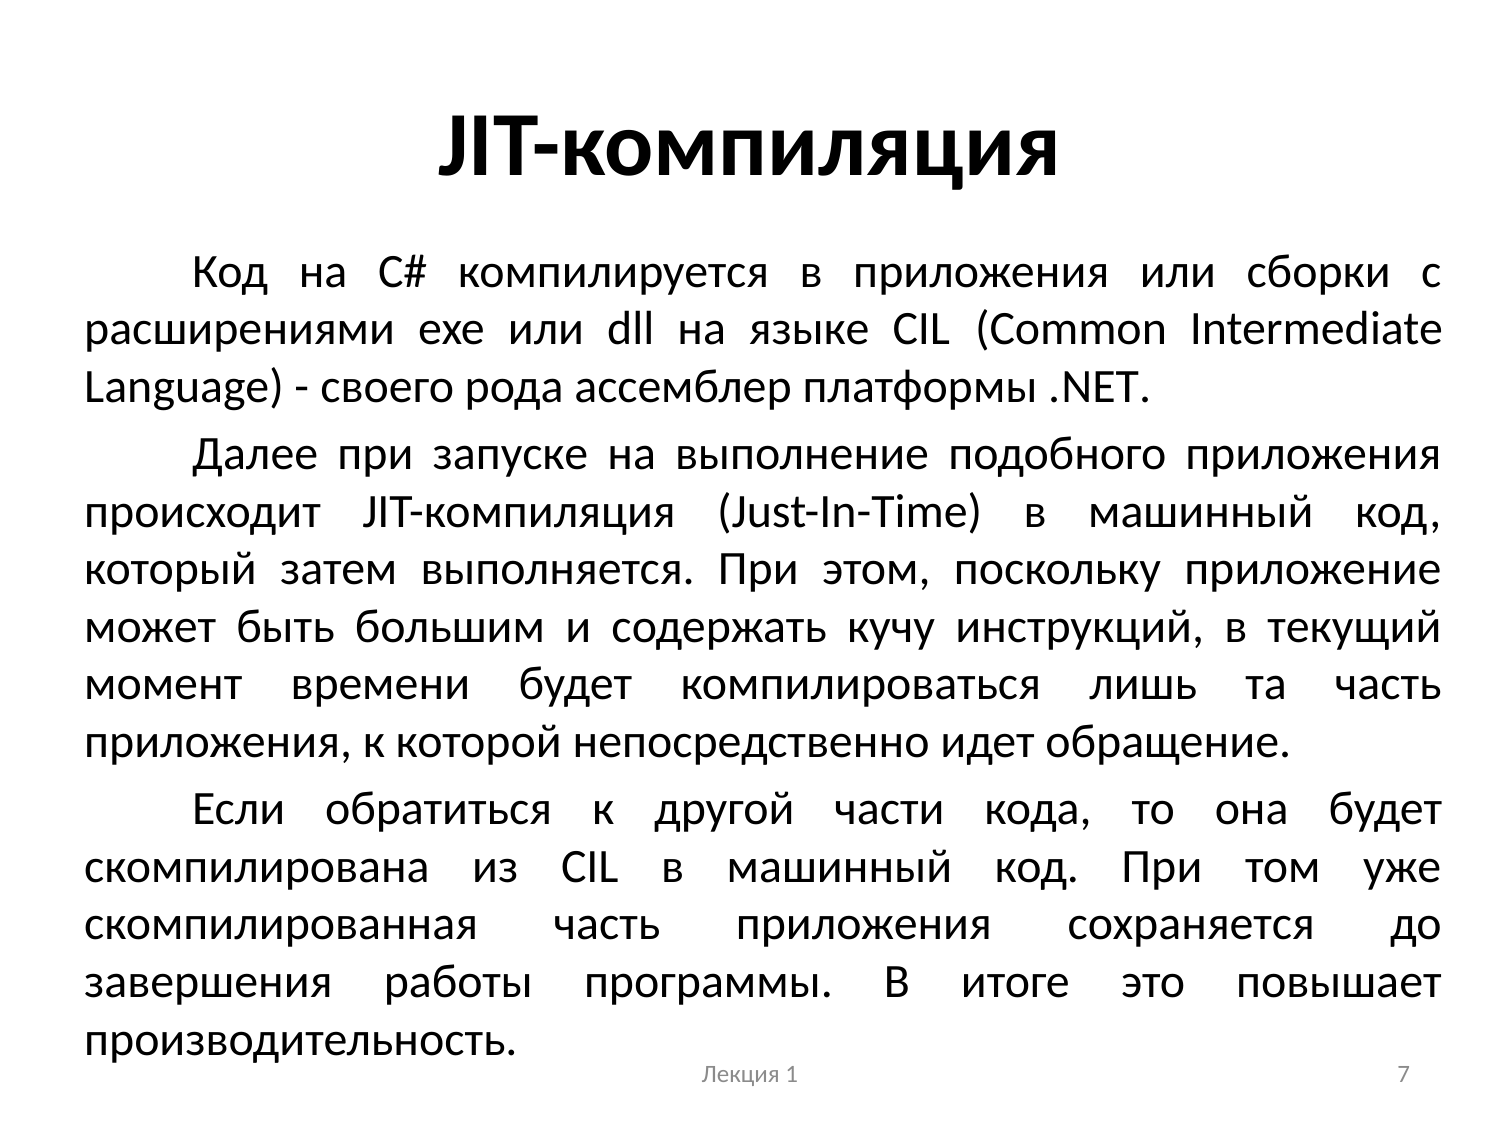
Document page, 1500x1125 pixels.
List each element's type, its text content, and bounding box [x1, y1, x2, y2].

slide_number 7 [1074, 1042, 1425, 1103]
list Код на C# компилируется в приложения или сборки с расширениями exe или dll на языке CIL (Common Intermediate Language) - своего рода ассемблер платформы .NET. Далее при запуске на выполнение подобного приложения происходит JIT-компиляция (Just-In-Time) в машинный код, который затем выполняется. При этом, поскольку приложение может быть большим и содержать кучу инструкций, в текущий момент времени будет компилироваться лишь та часть приложения, к которой непосредственно идет обращение. Если обратиться к другой части кода, то она будет скомпилирована из CIL в машинный код. При том уже скомпилированная часть приложения сохраняется до завершения работы программы. В итоге это повышает производительность. [69, 231, 1459, 1083]
footer Лекция 1 [512, 1042, 988, 1103]
title JIT-компиляция [75, 45, 1425, 231]
